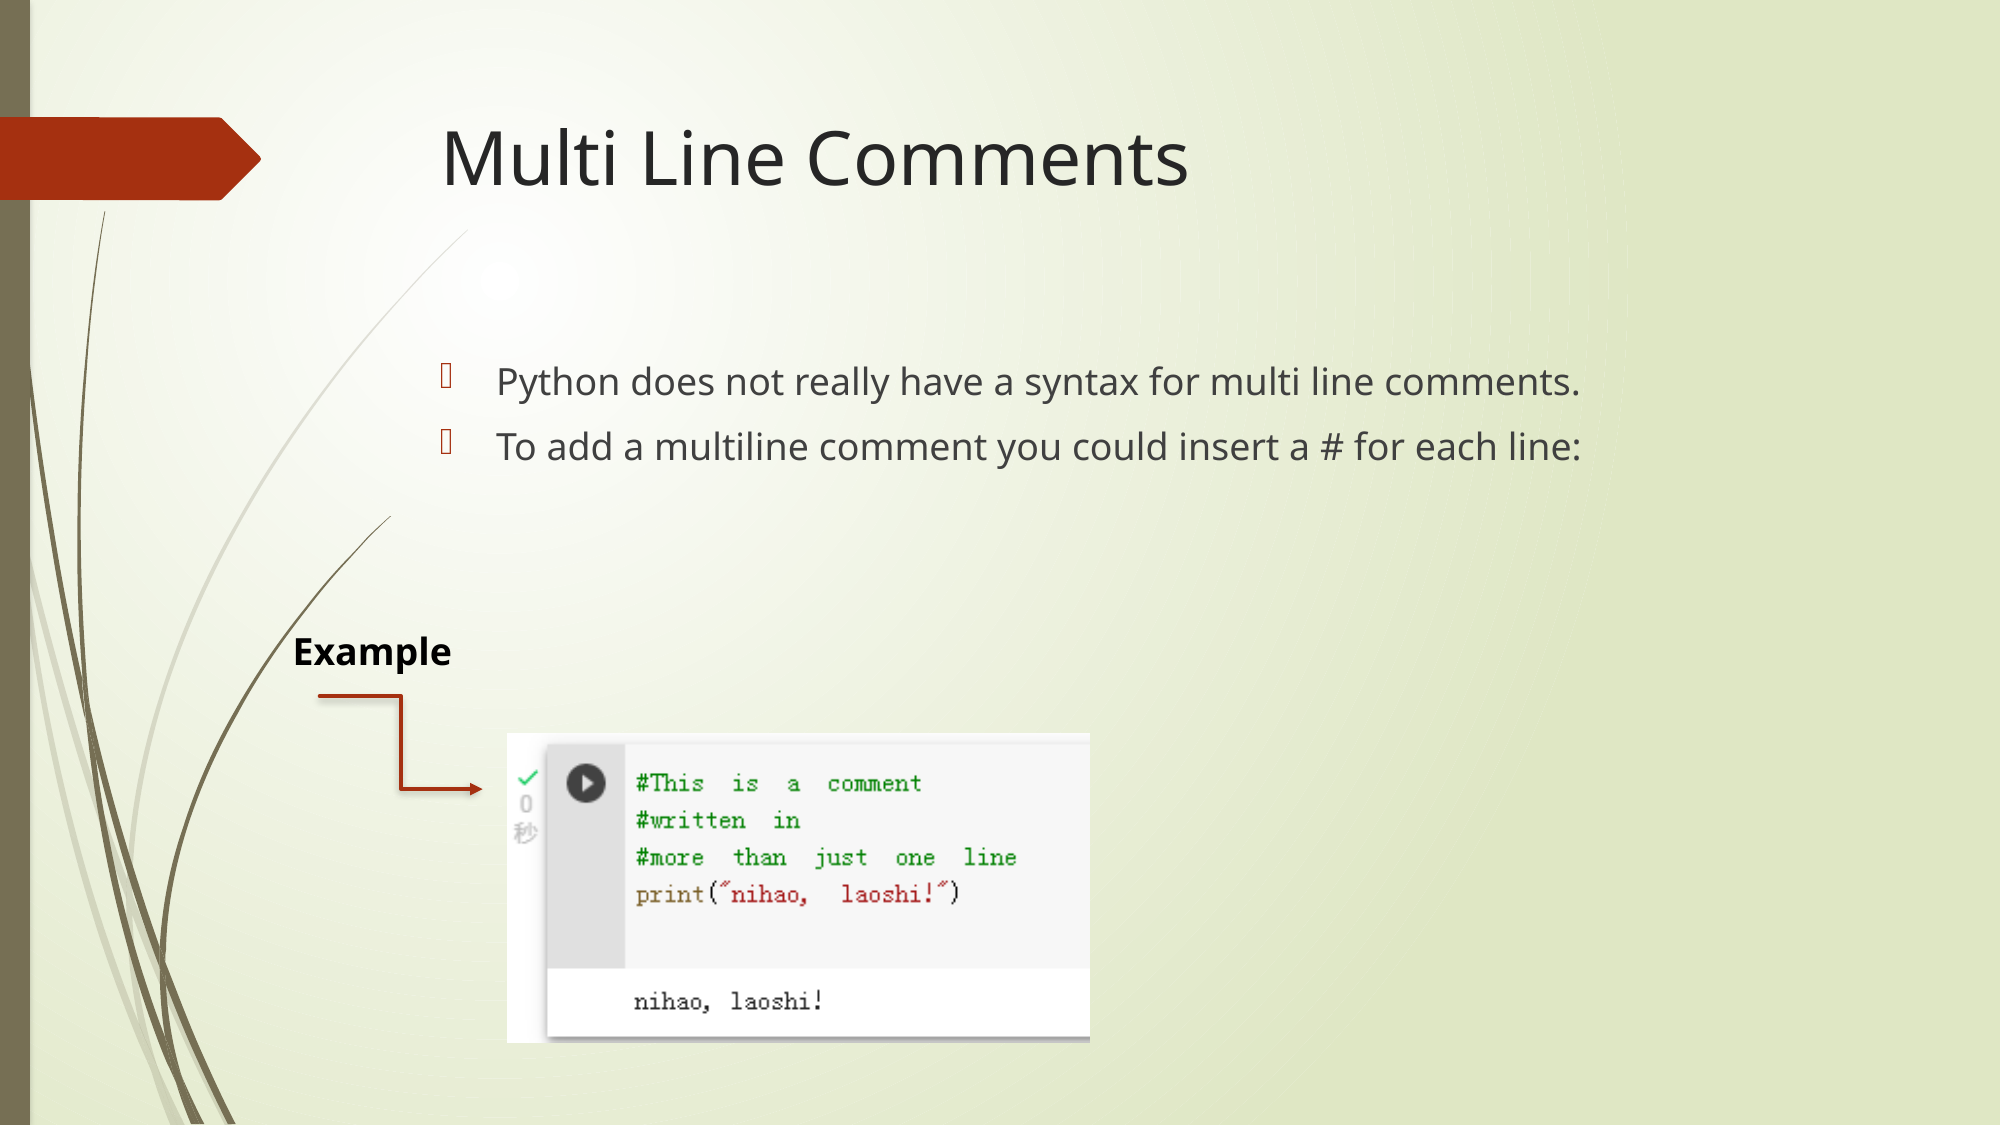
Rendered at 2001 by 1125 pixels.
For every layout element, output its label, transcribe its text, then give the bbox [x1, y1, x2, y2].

list Python does not really have a syntax for multi line comments. To add a multiline comment you could insert a # for each line: [424, 350, 1888, 970]
text_box Example [277, 620, 1278, 771]
title Multi Line Comments [425, 102, 1888, 388]
picture [506, 733, 1090, 1043]
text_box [319, 695, 483, 790]
